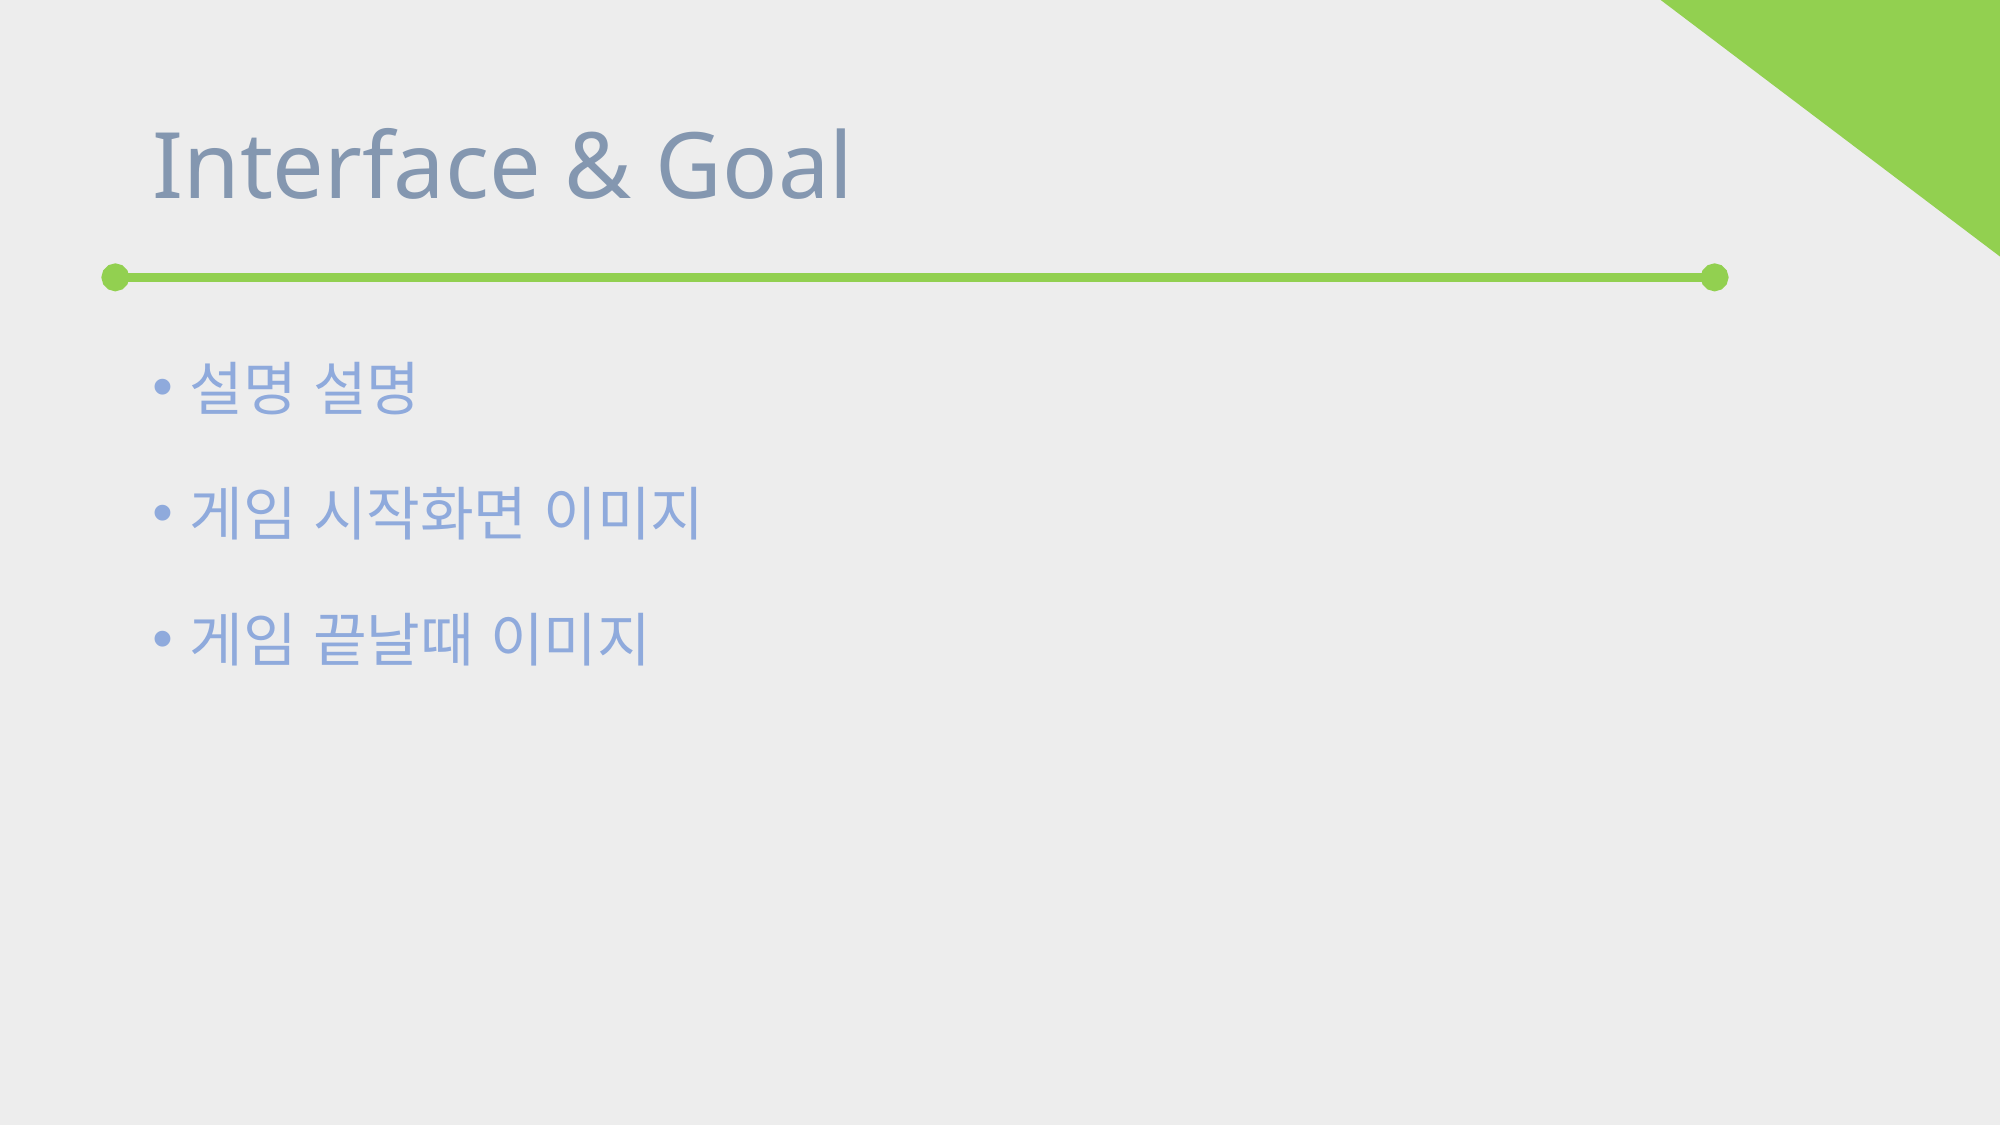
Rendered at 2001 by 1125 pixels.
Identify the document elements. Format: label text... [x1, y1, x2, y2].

title Interface & Goal [137, 59, 1863, 278]
list 설명 설명 게임 시작화면 이미지 게임 끝날때 이미지 [137, 309, 1863, 1014]
text_box [1666, 0, 2000, 252]
